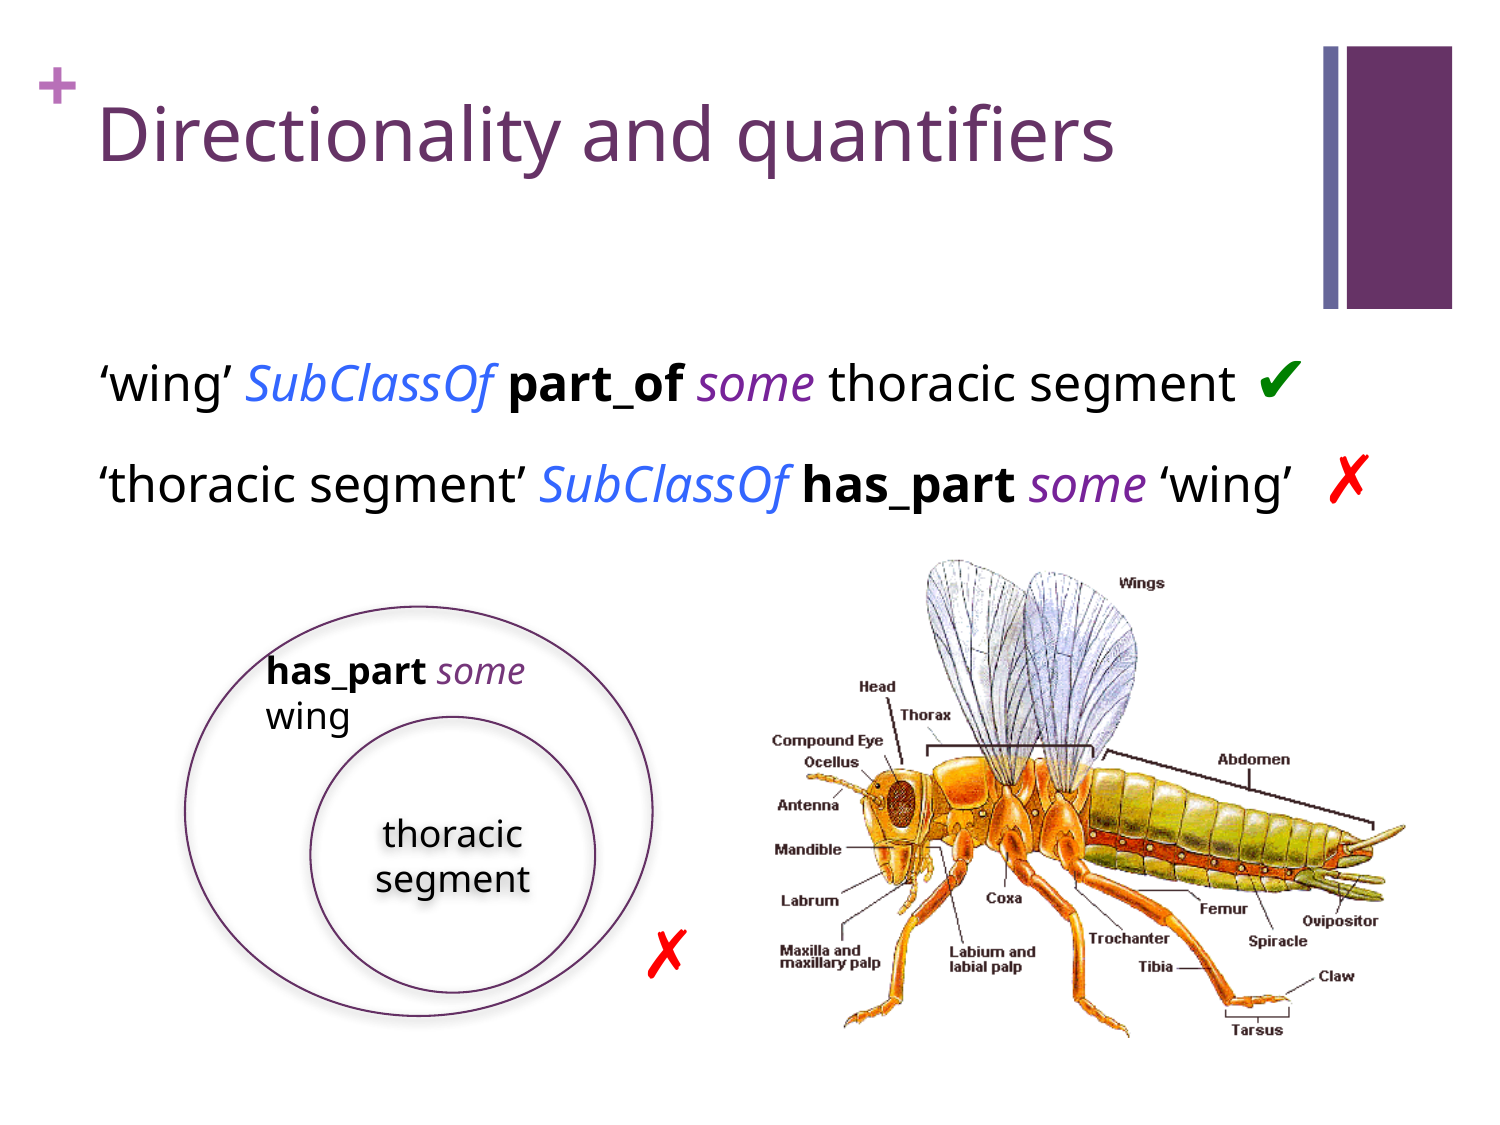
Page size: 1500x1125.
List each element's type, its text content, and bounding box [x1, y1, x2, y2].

text_box ✗ [1307, 429, 1416, 524]
text_box ‘wing’ SubClassOf part_of some thoracic segment [85, 343, 1238, 419]
text_box [290, 605, 548, 639]
text_box ✔ [1238, 329, 1303, 425]
title Directionality and quantifiers [81, 79, 1322, 263]
text_box has_part some wing [250, 639, 651, 745]
text_box thoracic segment [309, 715, 597, 994]
picture [769, 555, 1411, 1039]
text_box ‘thoracic segment’ SubClassOf has_part some ‘wing’ [85, 445, 1307, 520]
text_box [183, 668, 654, 1018]
text_box ✗ [625, 904, 735, 1000]
